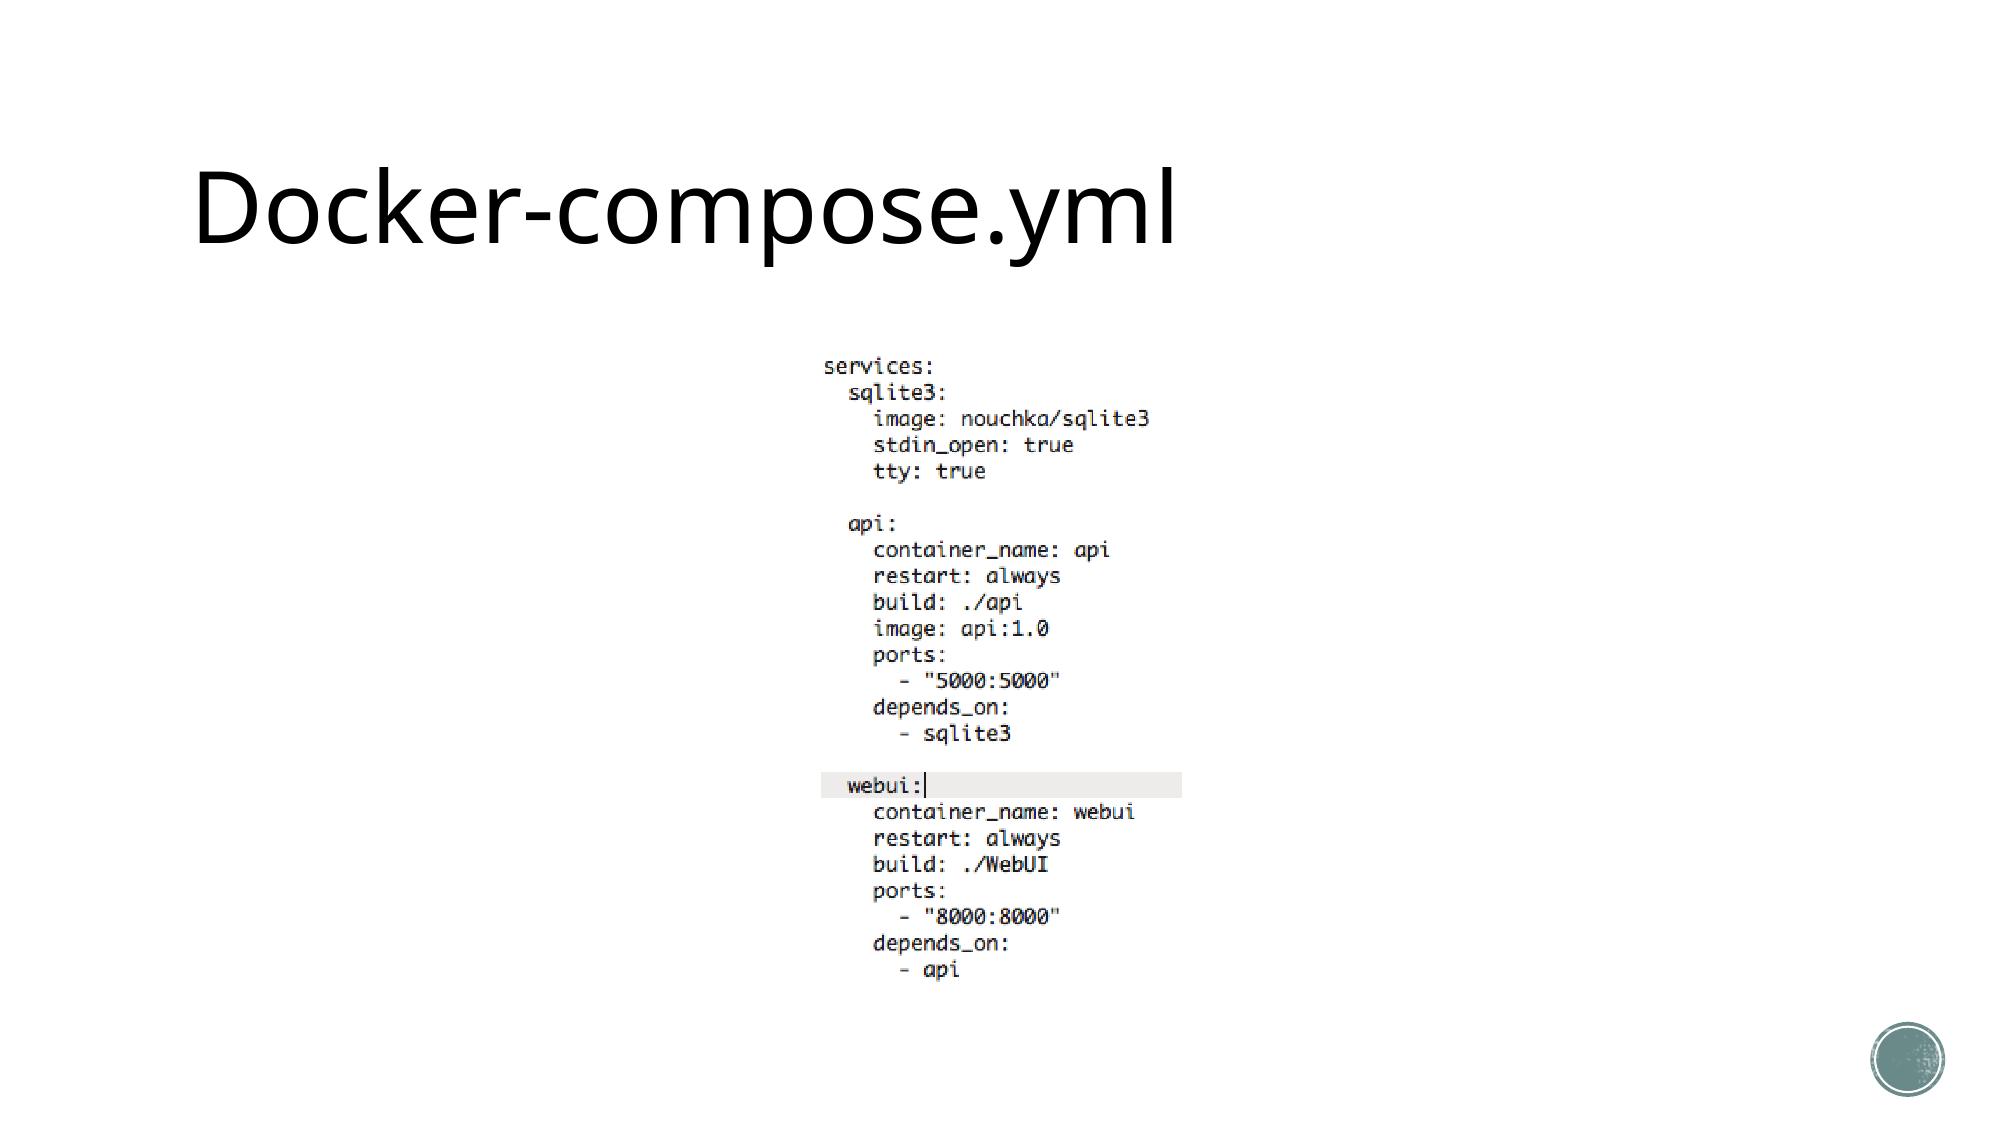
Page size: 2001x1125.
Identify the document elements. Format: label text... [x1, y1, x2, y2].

title Docker-compose.yml [175, 79, 1826, 344]
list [821, 350, 1181, 1011]
